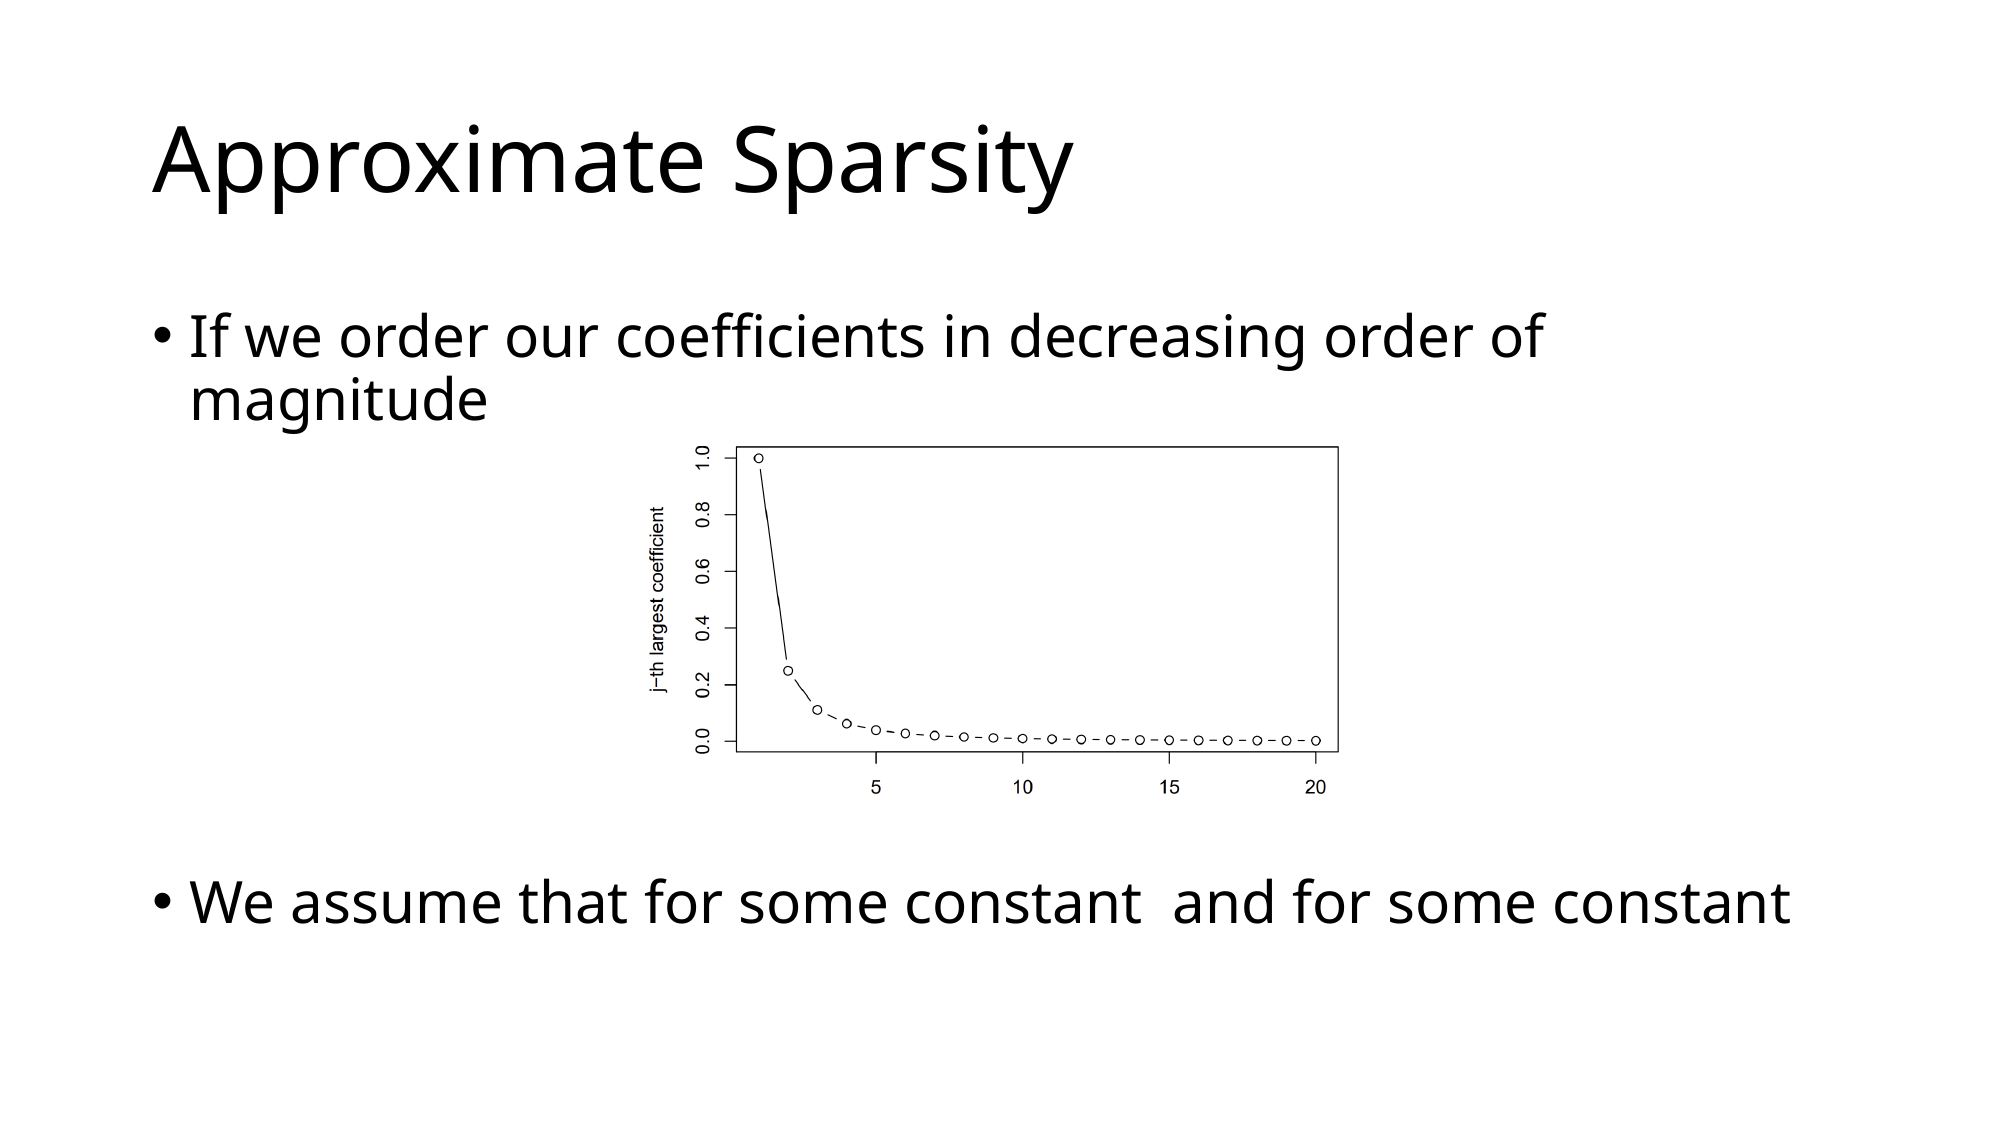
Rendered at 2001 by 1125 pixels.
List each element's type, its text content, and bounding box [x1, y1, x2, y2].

picture [634, 446, 1357, 809]
title Approximate Sparsity [137, 53, 1863, 272]
